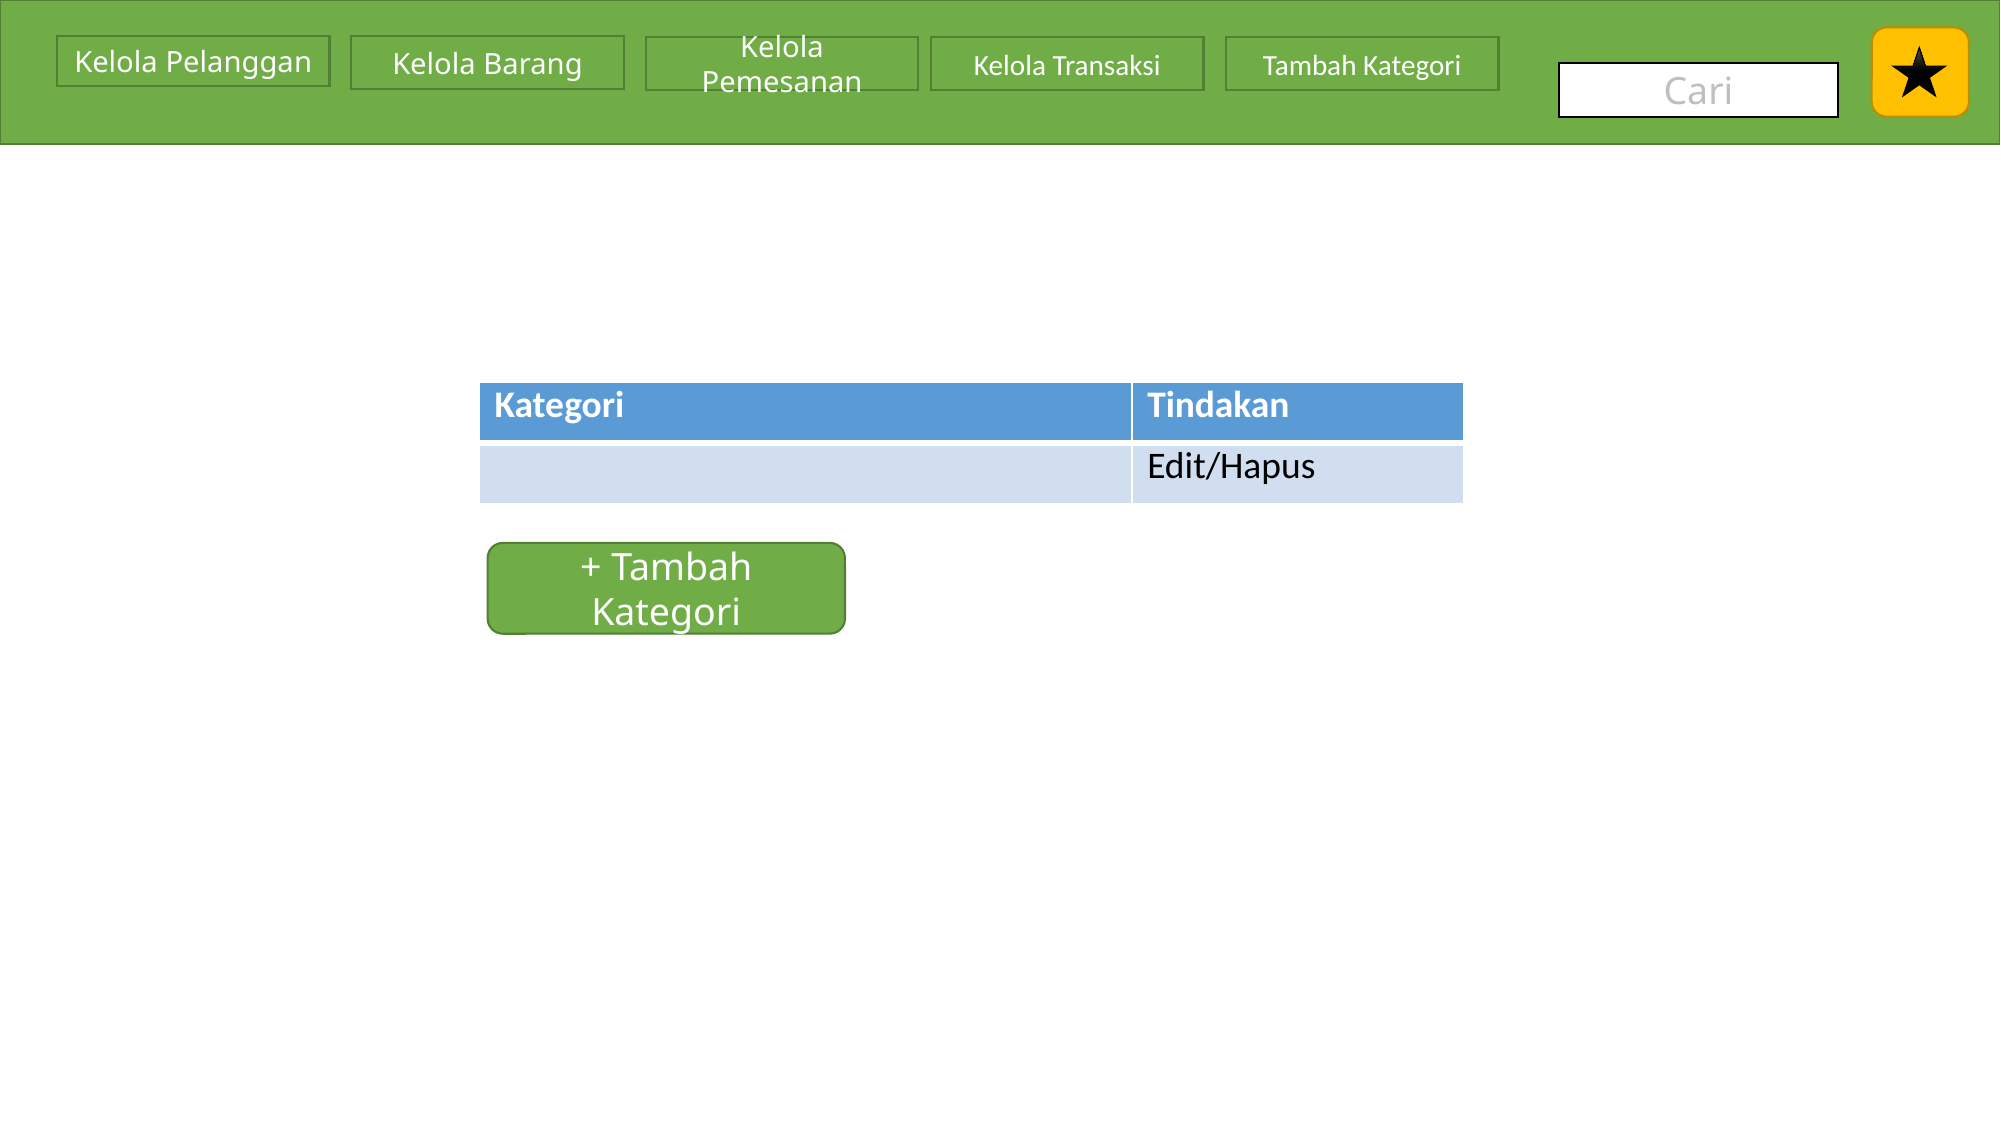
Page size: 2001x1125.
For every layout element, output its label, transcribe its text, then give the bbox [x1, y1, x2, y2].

table_cell Edit/Hapus [1133, 446, 1463, 503]
text_box Tambah Kategori [1225, 36, 1500, 91]
text_box [1891, 45, 1948, 98]
text_box Cari [1558, 62, 1839, 118]
table_cell [480, 446, 1131, 503]
text_box + Tambah Kategori [486, 541, 847, 635]
text_box [1870, 26, 1970, 118]
table_header Kategori [480, 383, 1131, 440]
text_box Kelola Pelanggan [56, 35, 331, 87]
table_header Tindakan [1133, 383, 1463, 440]
text_box Kelola Transaksi [930, 36, 1205, 91]
text_box [0, 0, 2000, 145]
text_box Kelola Barang [350, 35, 625, 90]
text_box Kelola Pemesanan [645, 36, 919, 91]
